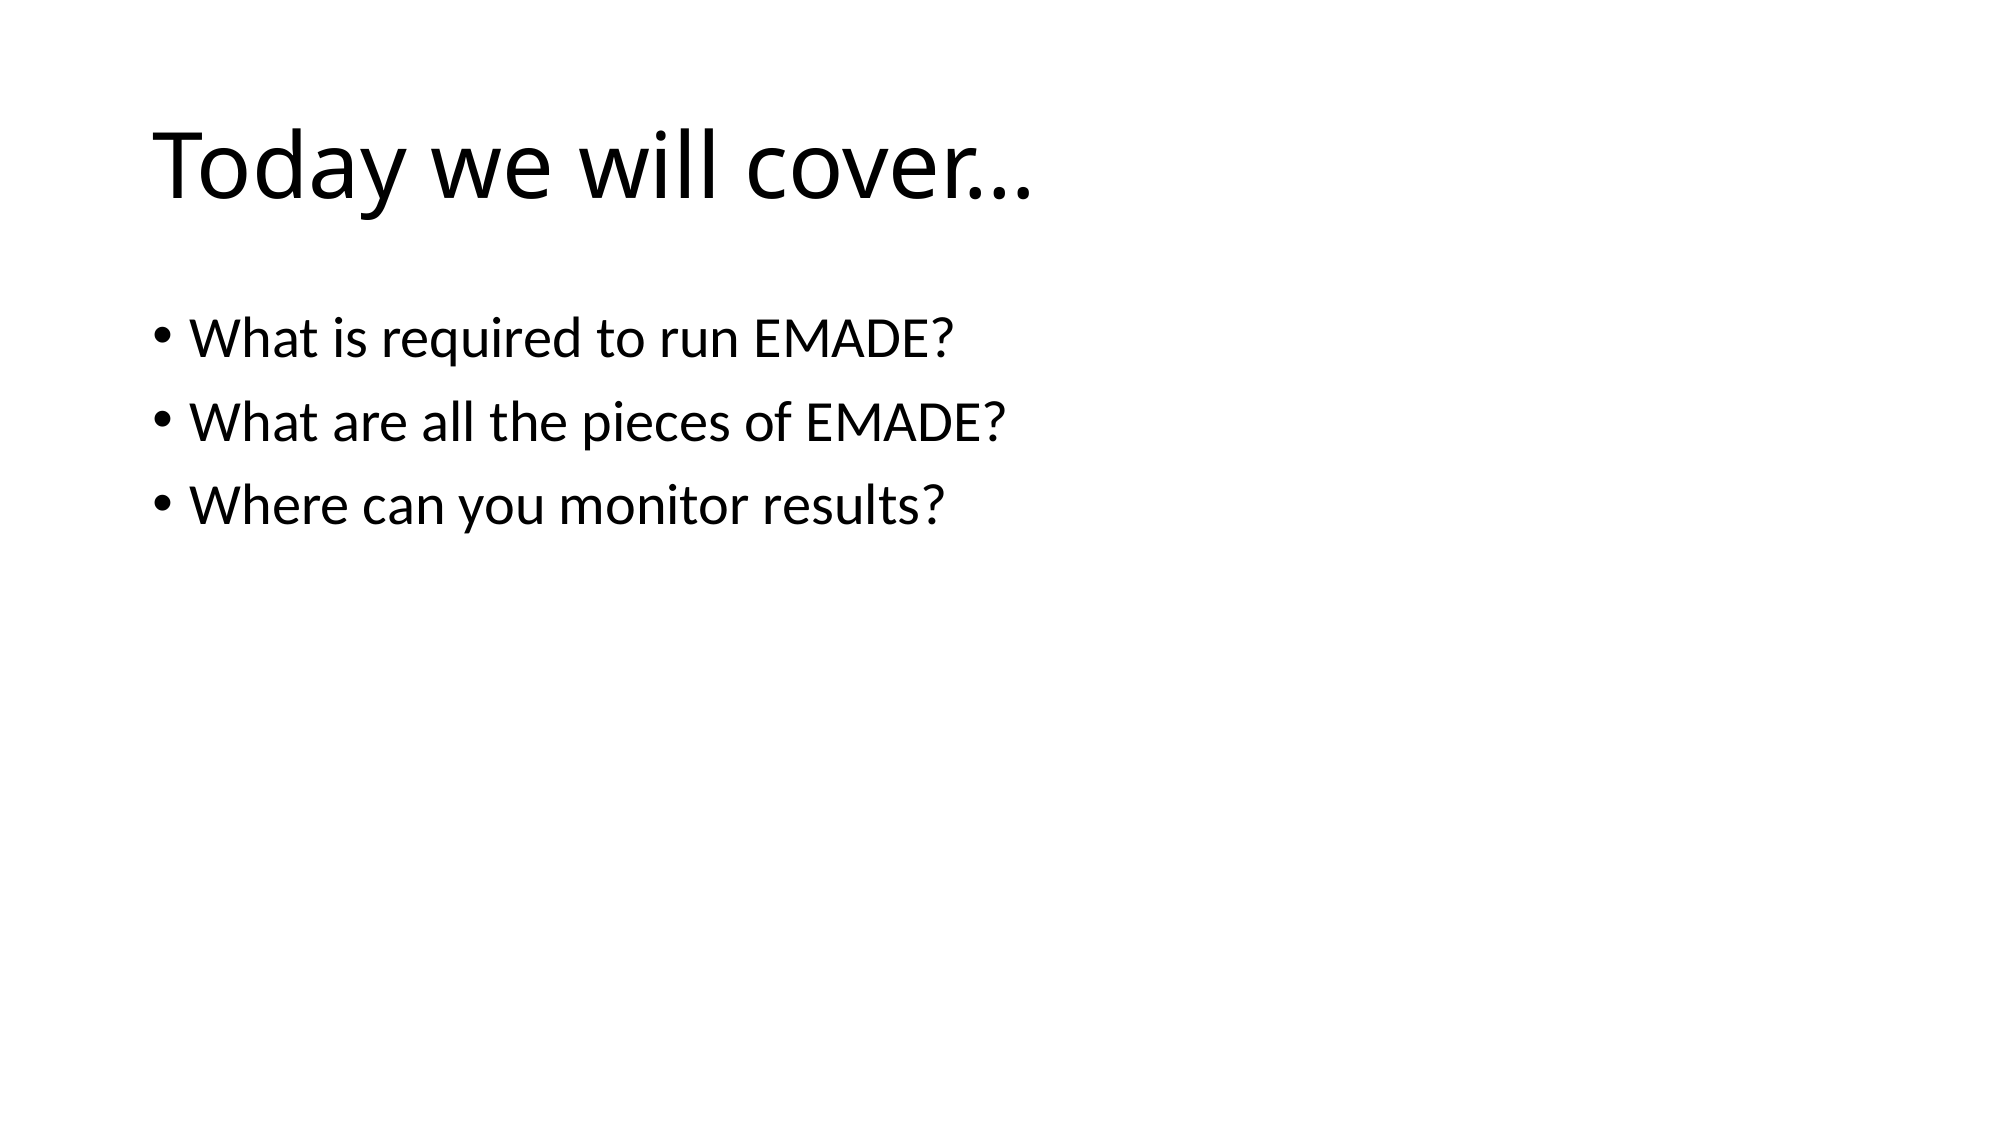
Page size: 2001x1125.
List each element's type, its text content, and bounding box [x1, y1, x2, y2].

title Today we will cover… [137, 59, 1863, 278]
list What is required to run EMADE? What are all the pieces of EMADE? Where can you monitor results? [137, 299, 1863, 1014]
